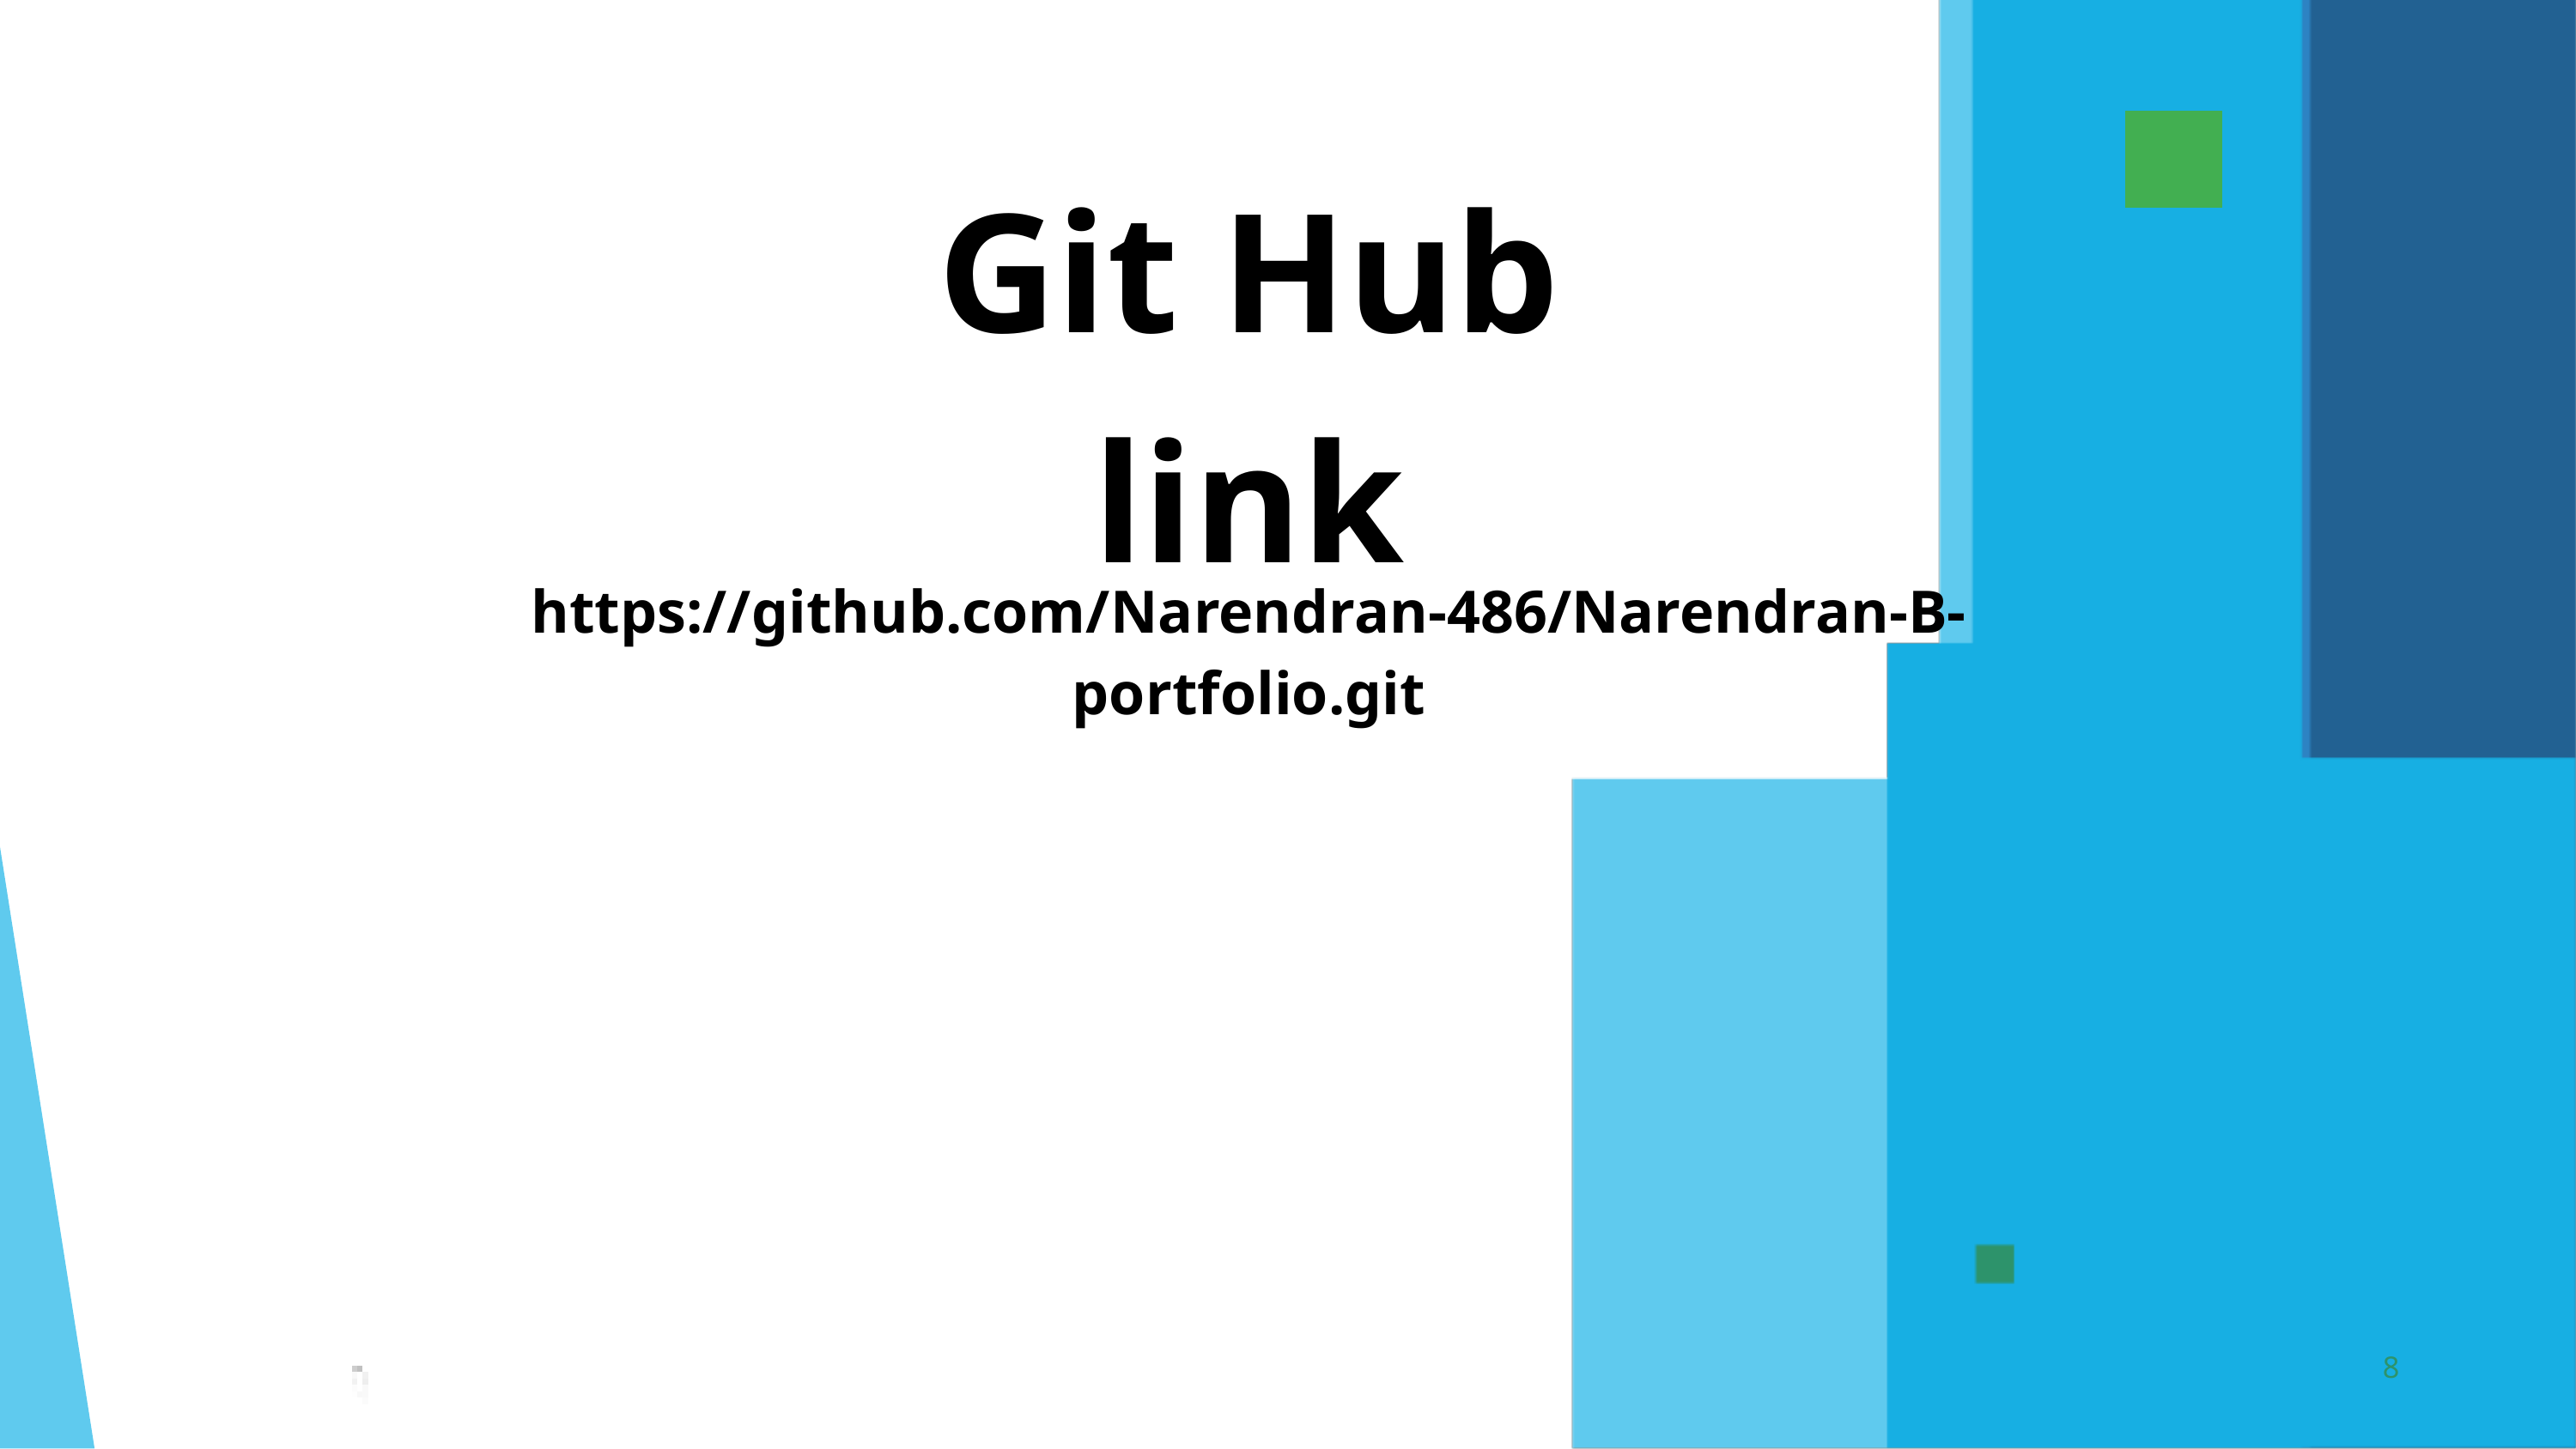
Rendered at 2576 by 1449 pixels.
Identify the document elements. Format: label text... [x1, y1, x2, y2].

text_box 8 [2382, 1343, 2399, 1385]
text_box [0, 846, 95, 1449]
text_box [2124, 110, 2222, 208]
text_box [351, 1366, 369, 1404]
text_box Git Hub link [775, 135, 1722, 562]
text_box [1564, 0, 2576, 1449]
text_box https://github.com/Narendran-486/Narendran-B-portfolio.git [438, 562, 2059, 727]
